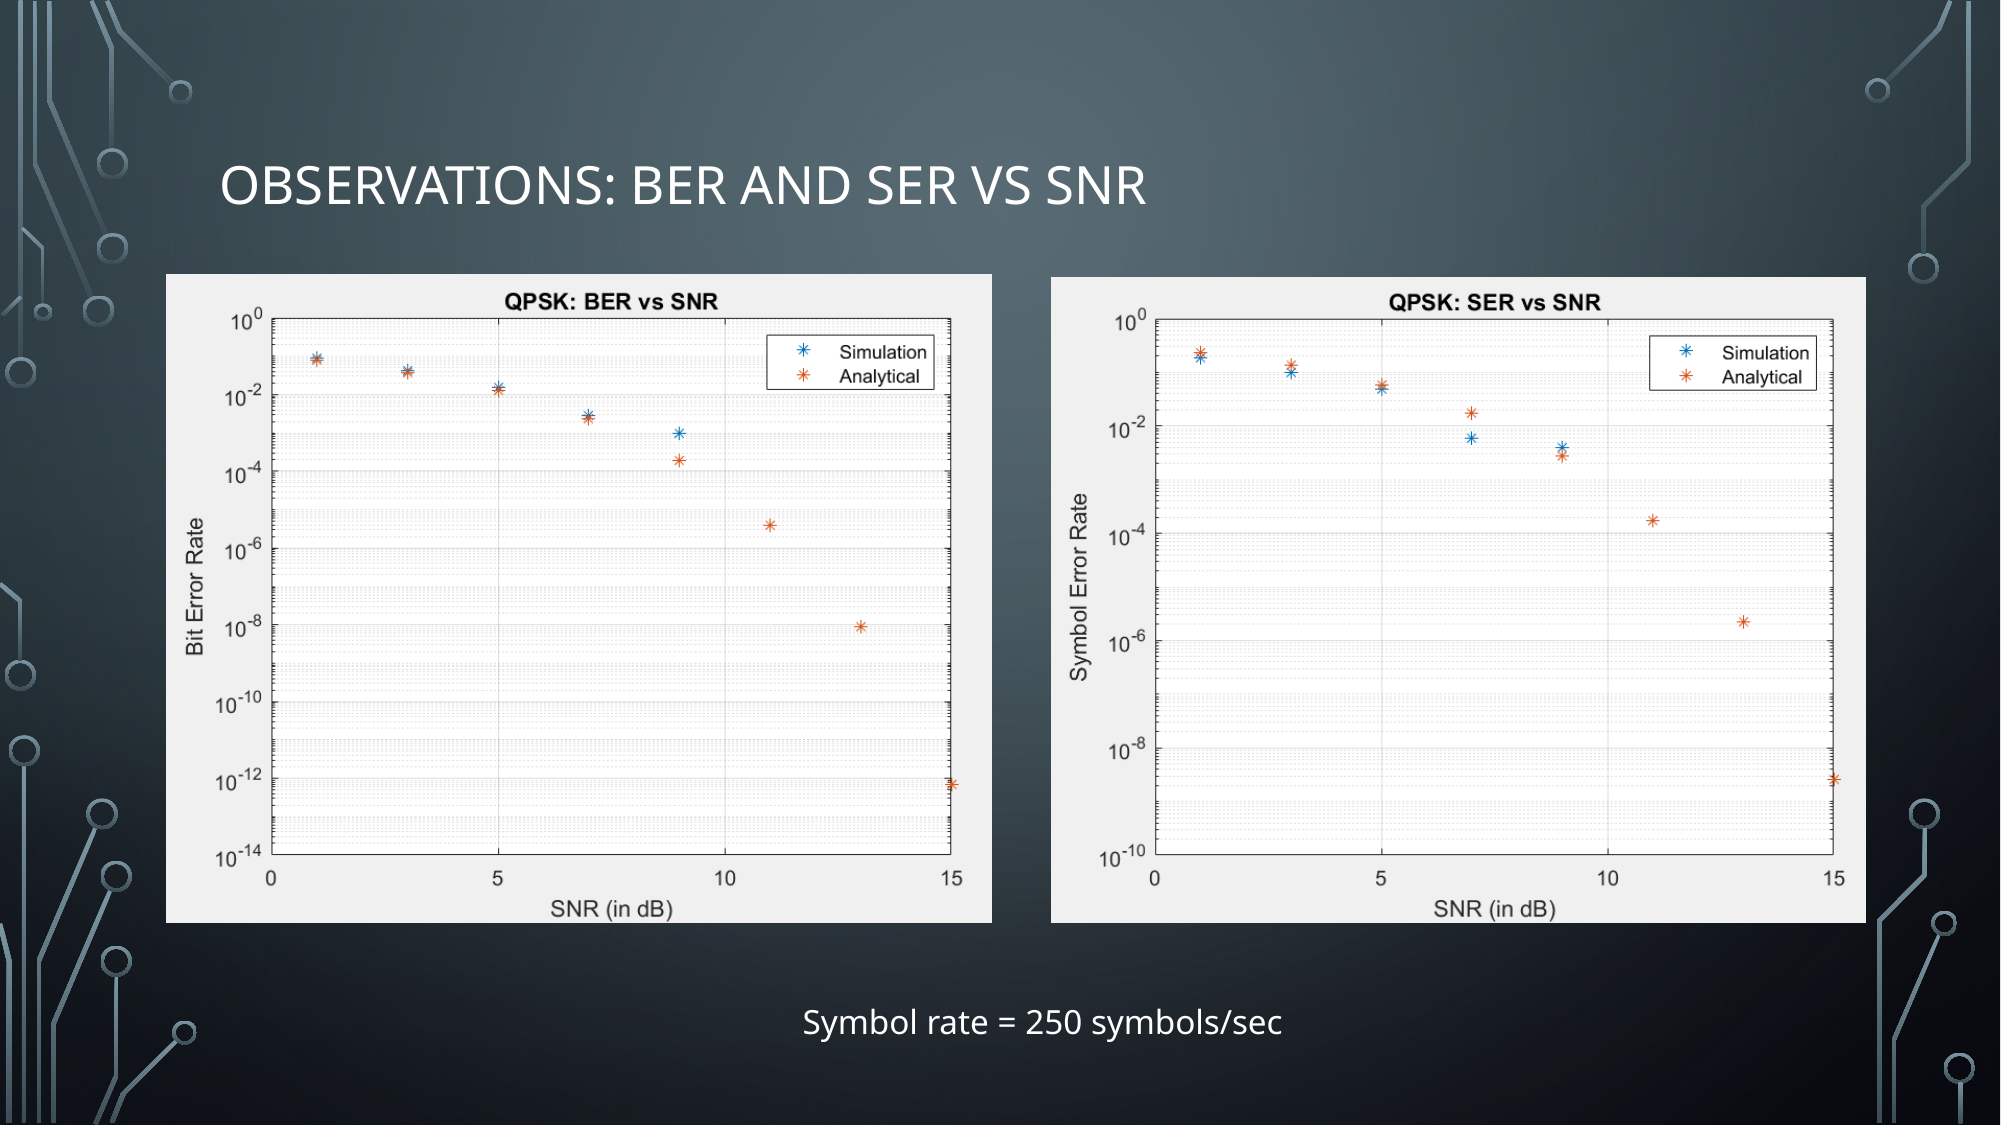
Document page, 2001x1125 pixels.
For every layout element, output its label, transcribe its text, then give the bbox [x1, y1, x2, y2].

text_box Observations: BER and SER vs SNR [204, 118, 1260, 224]
picture [1050, 277, 1866, 923]
picture [166, 274, 992, 923]
text_box Symbol rate = 250 symbols/sec [787, 993, 1315, 1049]
